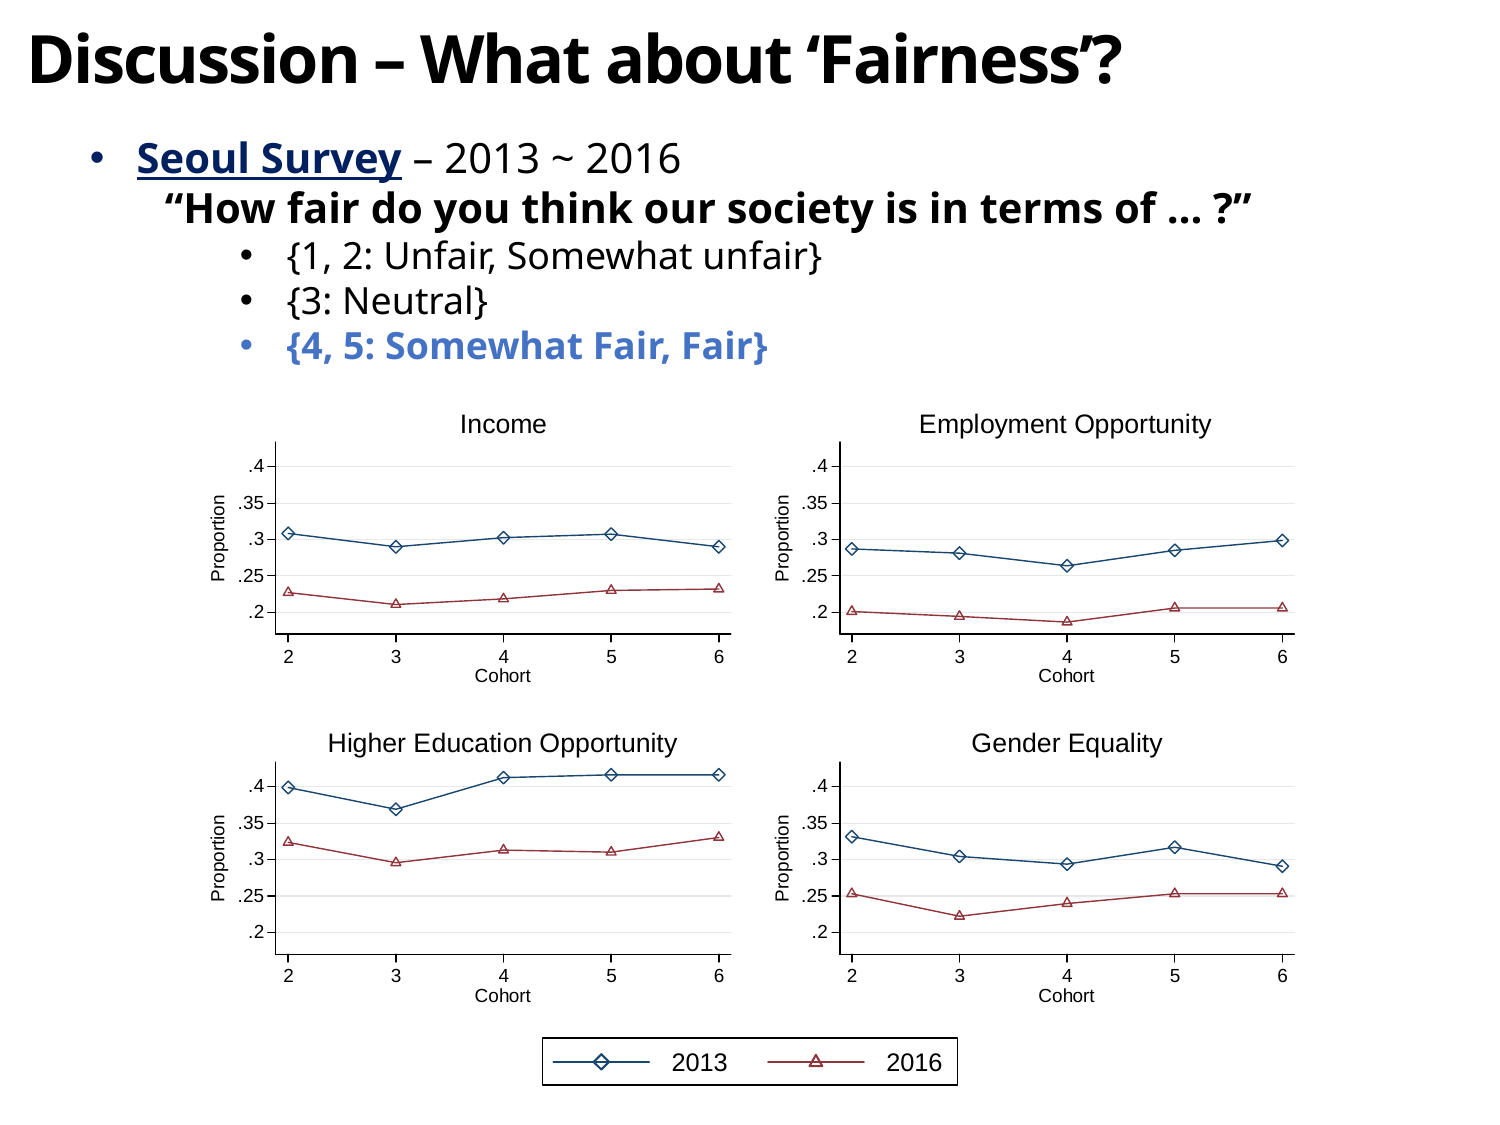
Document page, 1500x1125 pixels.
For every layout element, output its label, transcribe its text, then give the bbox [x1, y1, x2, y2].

text_box Seoul Survey – 2013 ~ 2016 “How fair do you think our society is in terms of … ?” {1, 2: Unfair, Somewhat unfair} {3: Neutral} {4, 5: Somewhat Fair, Fair} [75, 124, 1463, 375]
text_box Discussion – What about ‘Fairness’? [11, 6, 1450, 107]
picture [159, 362, 1341, 1122]
